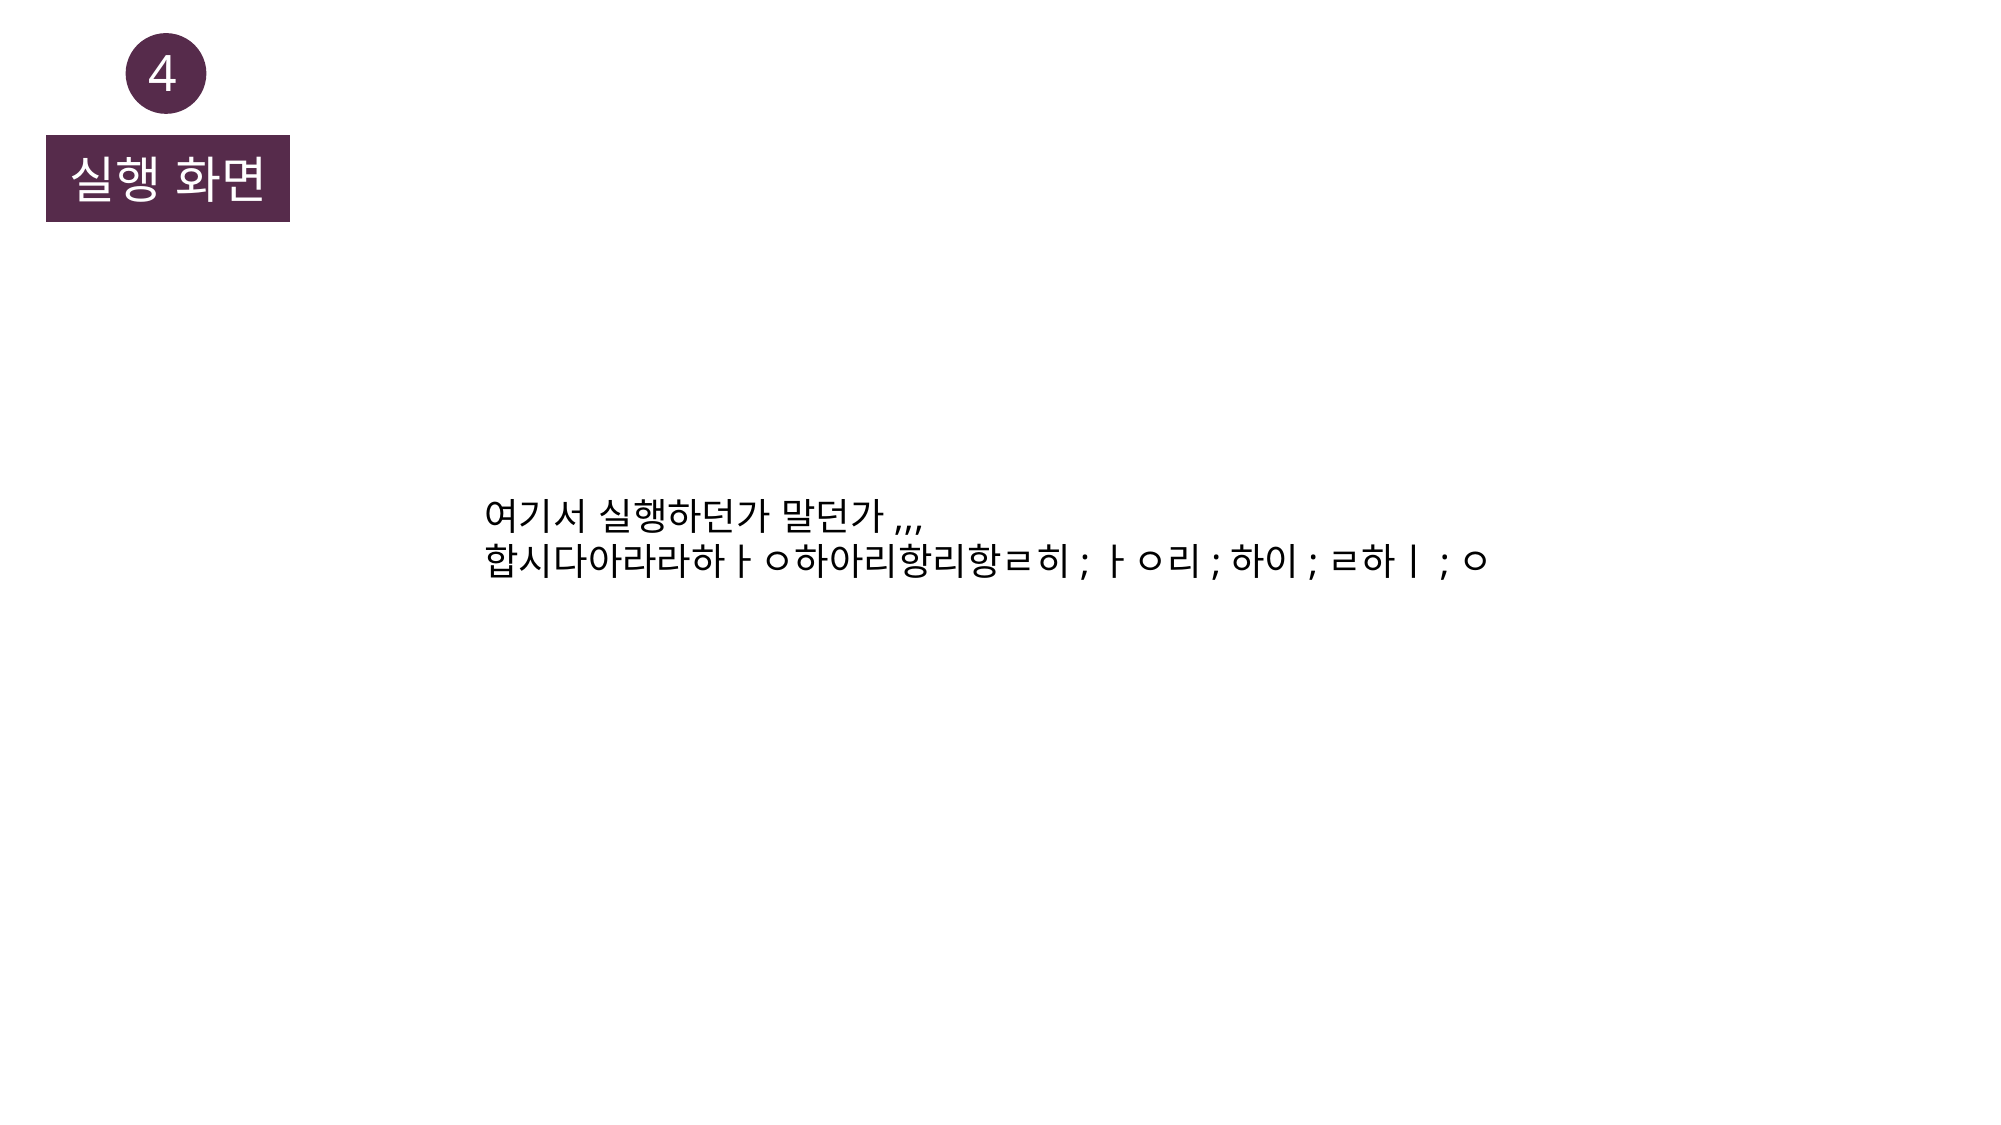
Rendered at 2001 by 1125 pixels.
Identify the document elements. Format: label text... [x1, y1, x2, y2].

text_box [46, 33, 290, 221]
text_box 여기서 실행하던가 말던가,,, 합시다아라라하ㅏㅇ하아리항리항ㄹ히;ㅏㅇ리;하이;ㄹ하ㅣ;ㅇ [469, 485, 1509, 591]
